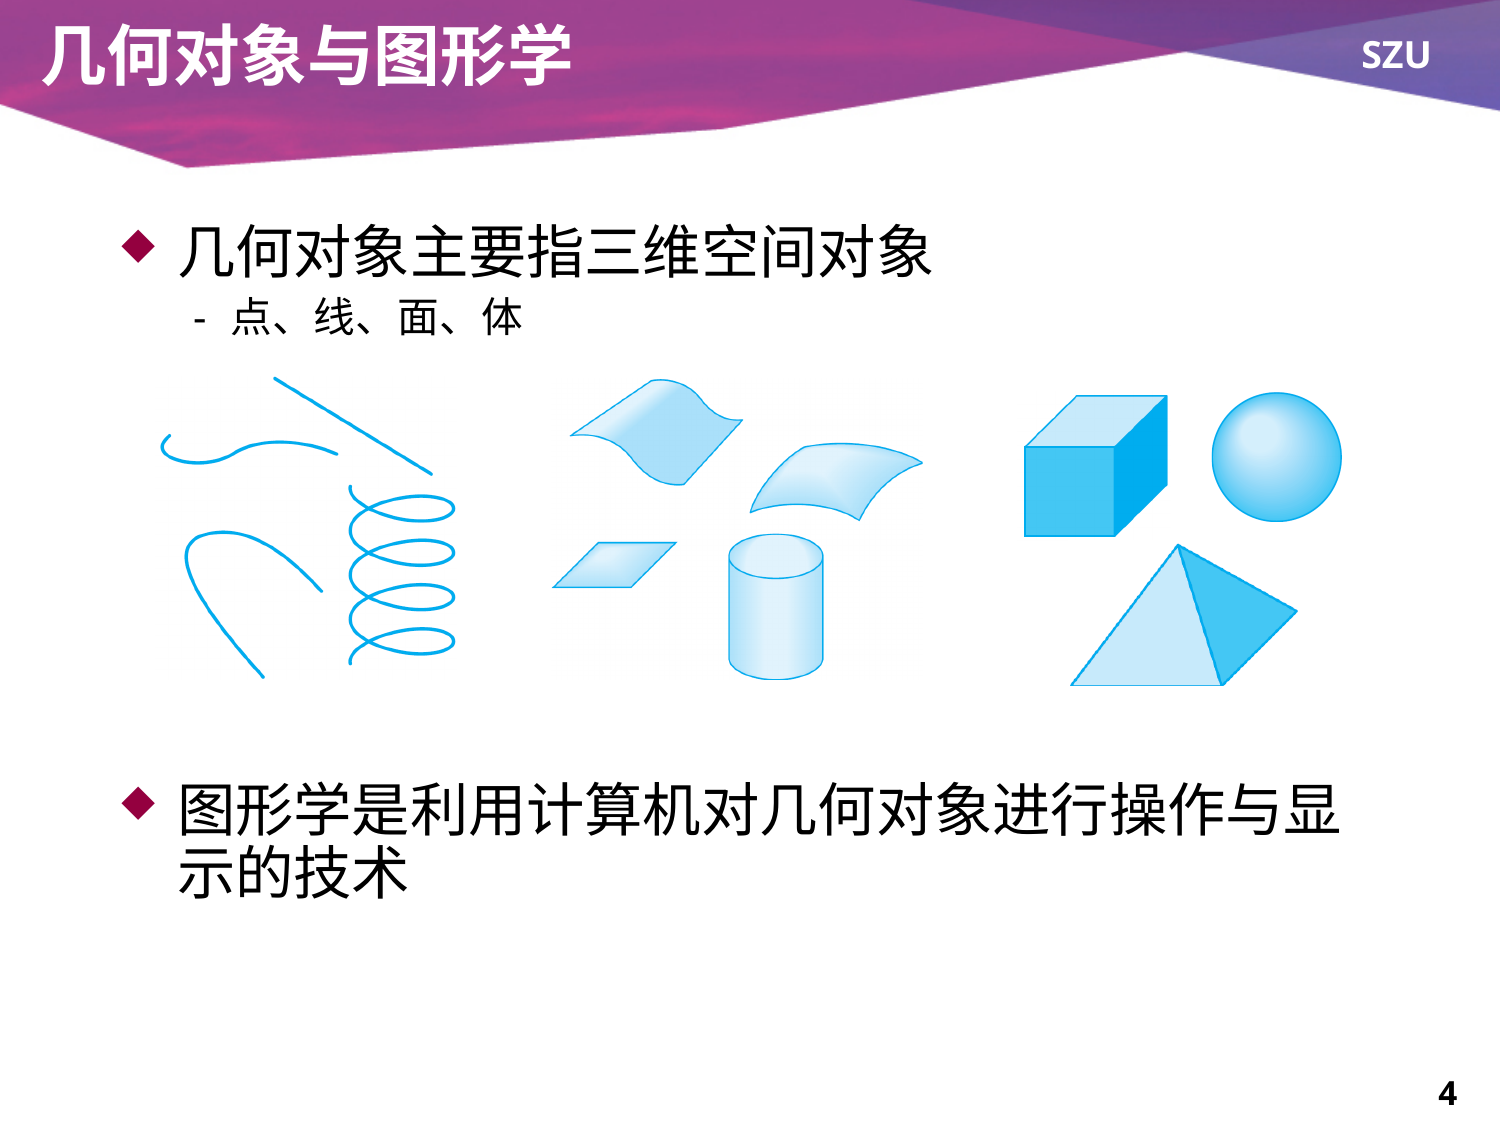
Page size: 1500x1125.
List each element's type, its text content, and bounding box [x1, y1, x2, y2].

slide_number 4 [1384, 1065, 1500, 1125]
picture [0, 0, 1500, 1125]
title 几何对象与图形学 [25, 15, 1320, 104]
list 几何对象主要指三维空间对象 点、线、面、体 图形学是利用计算机对几何对象进行操作与显示的技术 [103, 216, 1397, 930]
